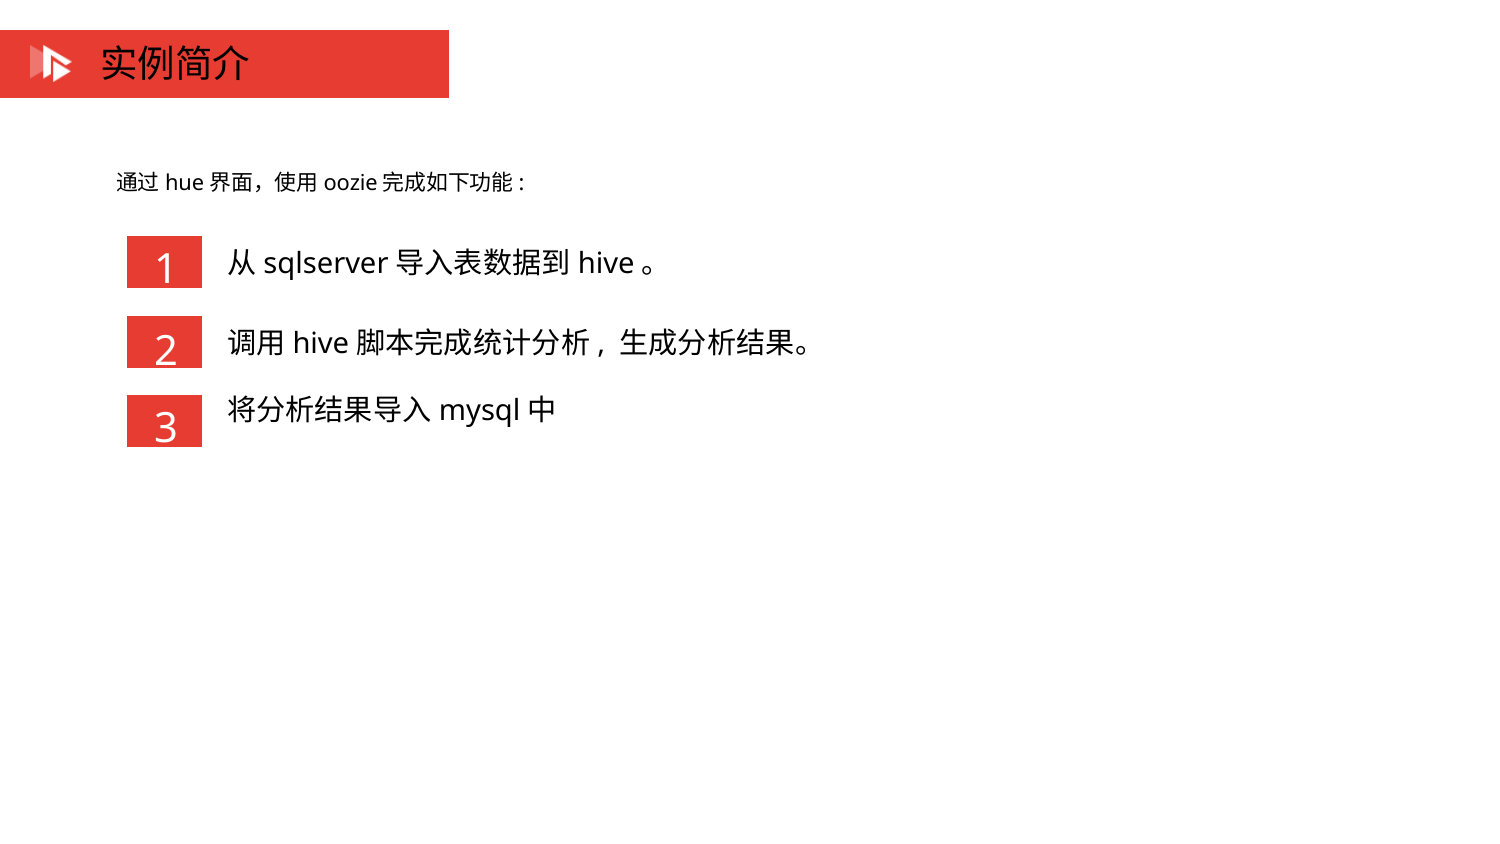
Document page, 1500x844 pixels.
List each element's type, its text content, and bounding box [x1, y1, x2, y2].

picture [0, 30, 450, 99]
text_box 通过hue界面，使用oozie完成如下功能: [101, 153, 1413, 237]
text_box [127, 225, 1136, 460]
